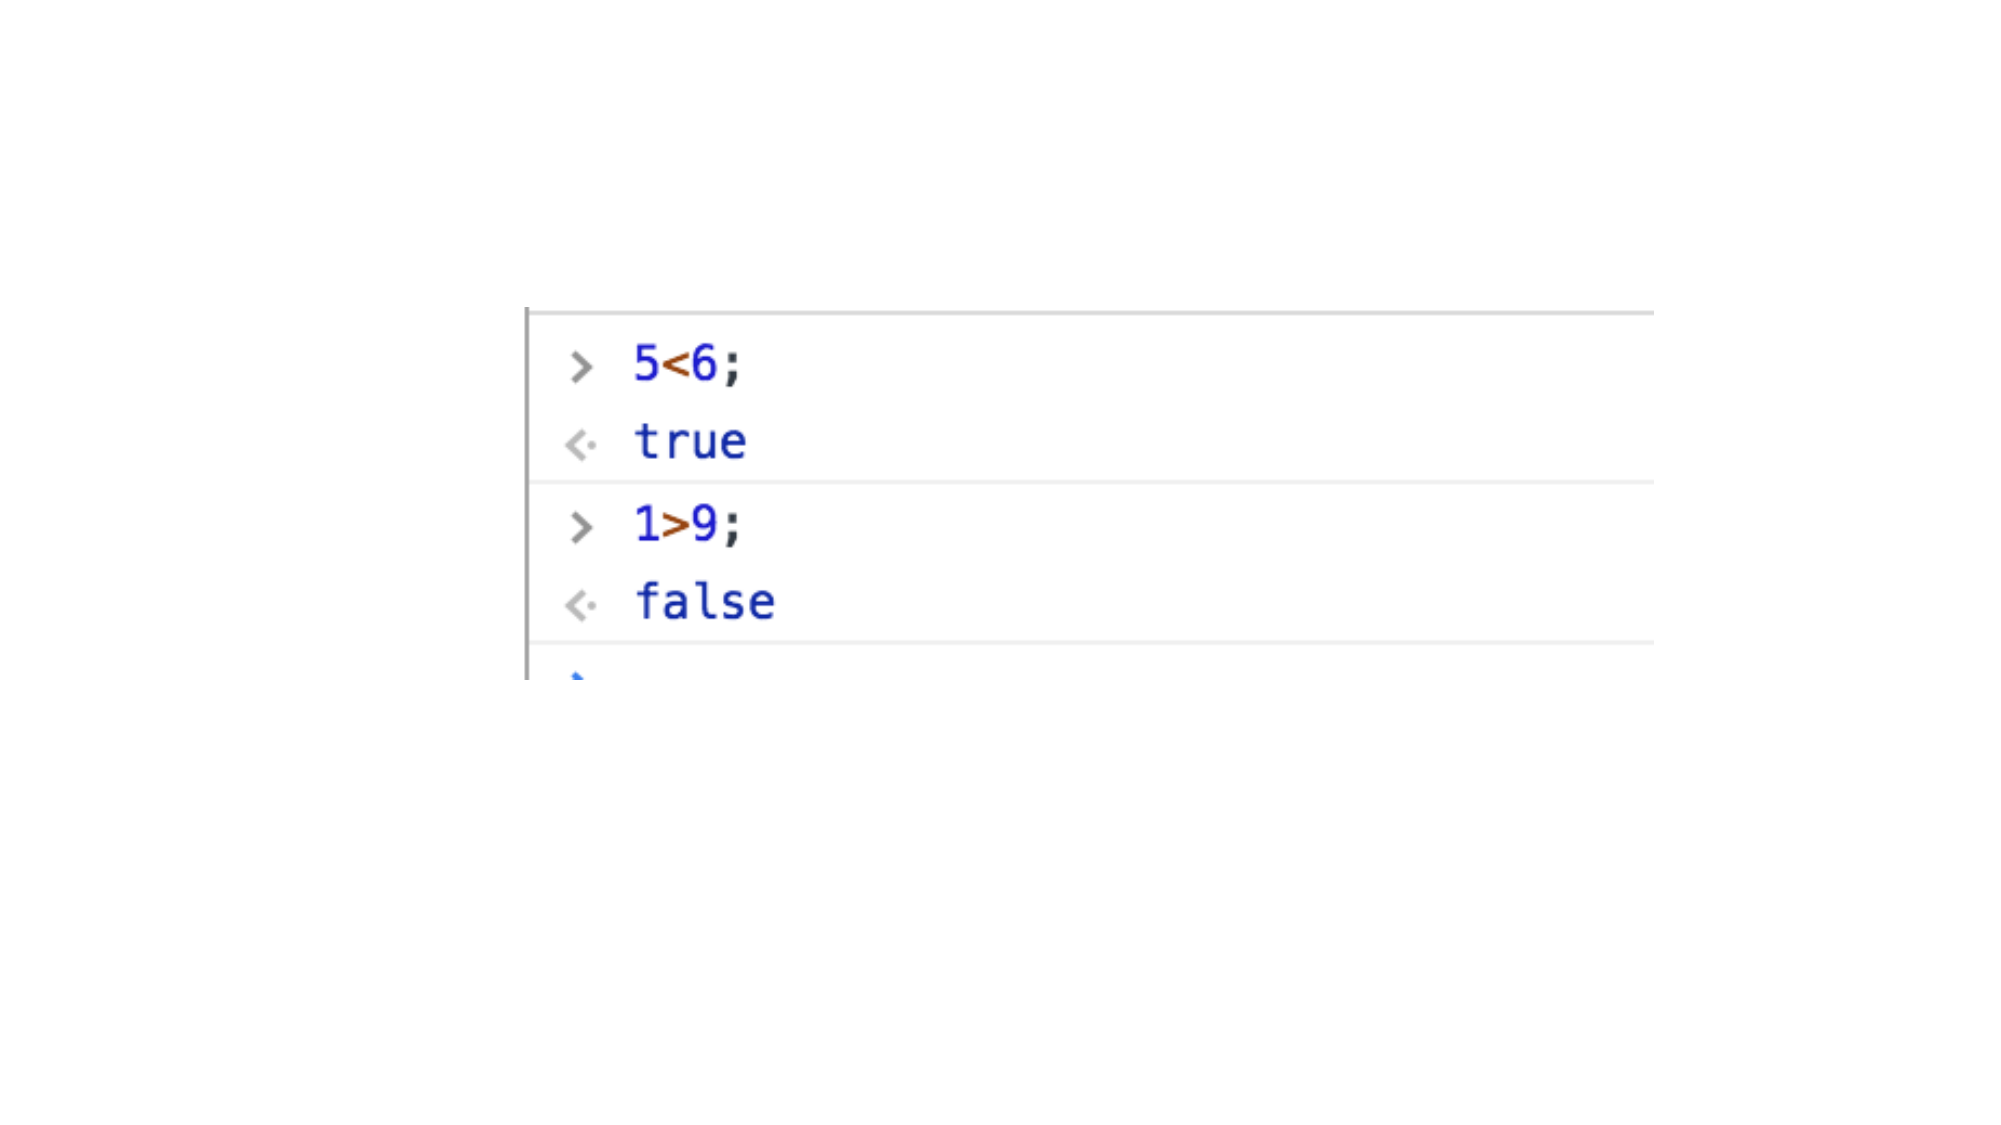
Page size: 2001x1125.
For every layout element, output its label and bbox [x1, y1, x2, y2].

picture [508, 307, 1654, 680]
